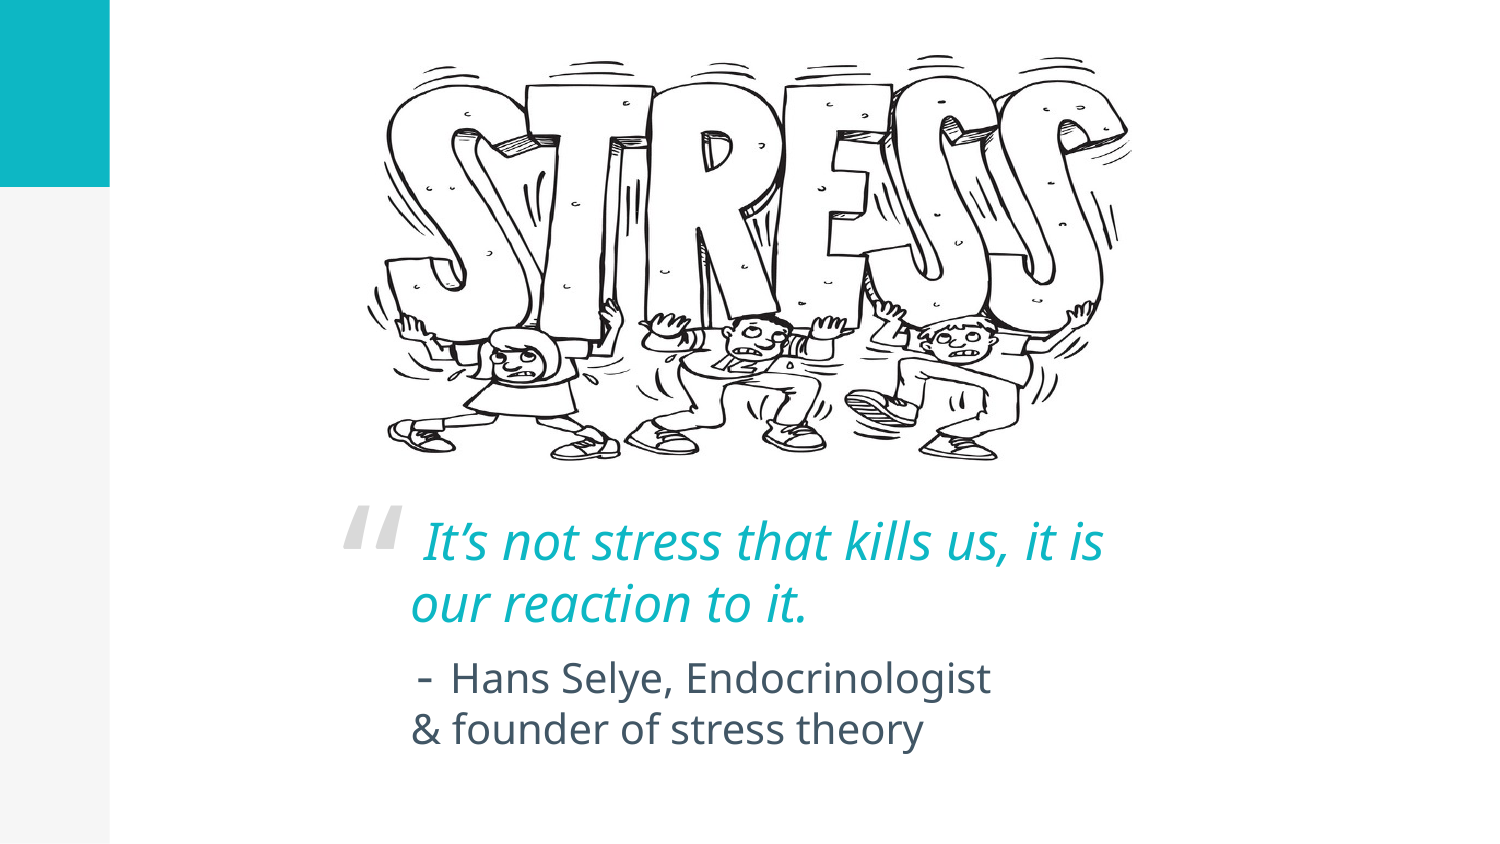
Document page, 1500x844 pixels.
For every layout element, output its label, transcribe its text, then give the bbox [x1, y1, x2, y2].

slide_number [0, 0, 110, 187]
text_box “ [277, 480, 563, 684]
text_box It’s not stress that kills us, it is our reaction to it. - Hans Selye, Endocrinologist & founder of stress theory [395, 492, 1234, 768]
picture [367, 55, 1133, 462]
